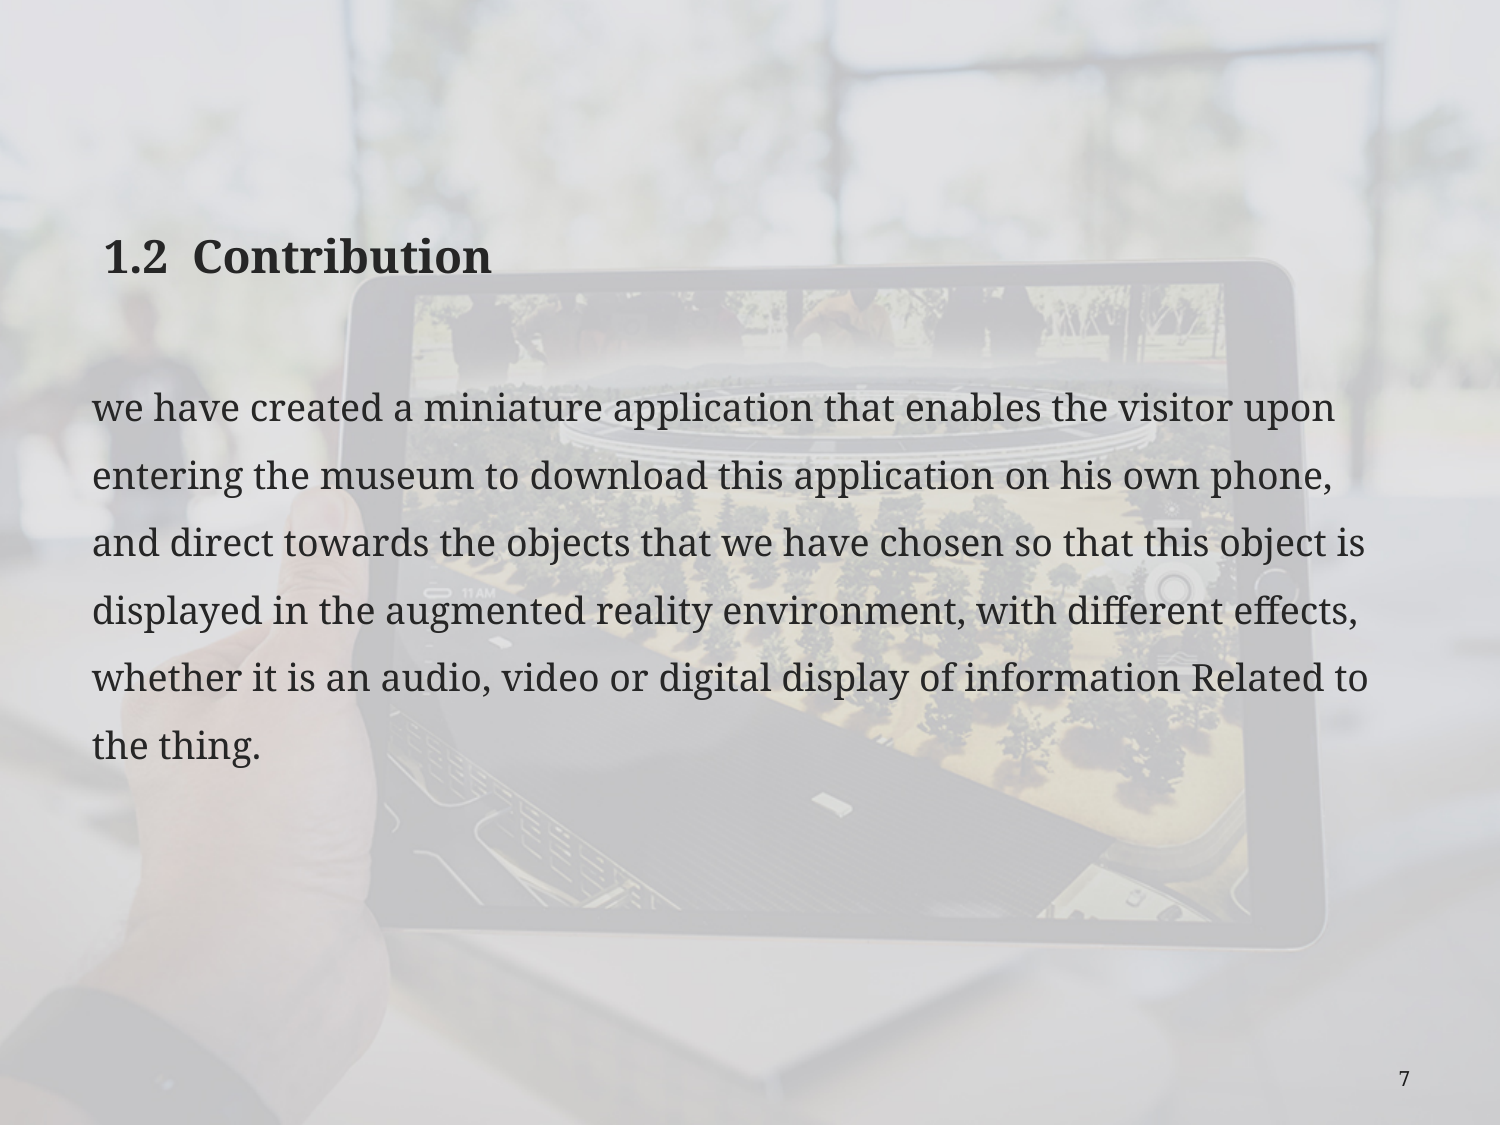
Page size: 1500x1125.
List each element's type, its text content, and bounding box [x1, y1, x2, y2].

list 1.2 Contribution we have created a miniature application that enables the visitor upon entering the museum to download this application on his own phone, and direct towards the objects that we have chosen so that this object is displayed in the augmented reality environment, with different effects, whether it is an audio, video or digital display of information Related to the thing. [76, 219, 1424, 858]
picture [0, 0, 1500, 1125]
slide_number 7 [1074, 1058, 1425, 1115]
